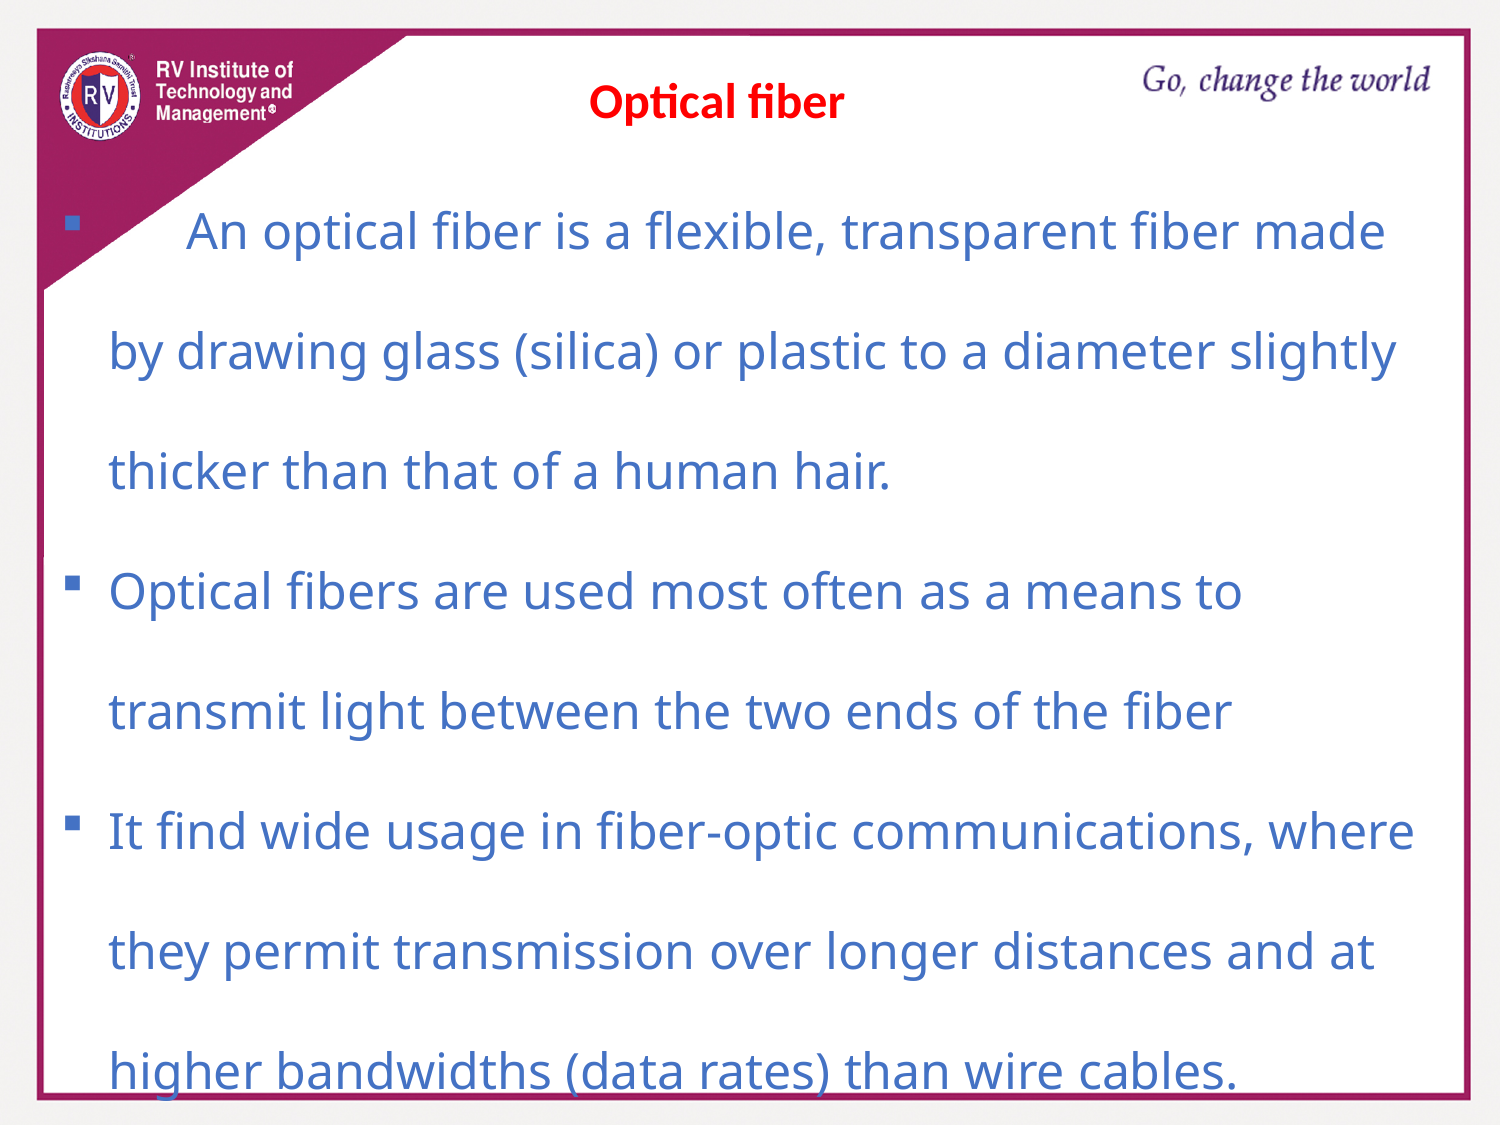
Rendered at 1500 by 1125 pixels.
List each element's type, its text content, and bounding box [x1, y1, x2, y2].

text_box An optical fiber is a flexible, transparent fiber made by drawing glass (silica) or plastic to a diameter slightly thicker than that of a human hair. Optical fibers are used most often as a means to transmit light between the two ends of the fiber It find wide usage in fiber-optic communications, where they permit transmission over longer distances and at higher bandwidths (data rates) than wire cables. [46, 132, 1454, 1108]
picture [0, 0, 1500, 1125]
text_box Optical fiber [574, 49, 861, 137]
